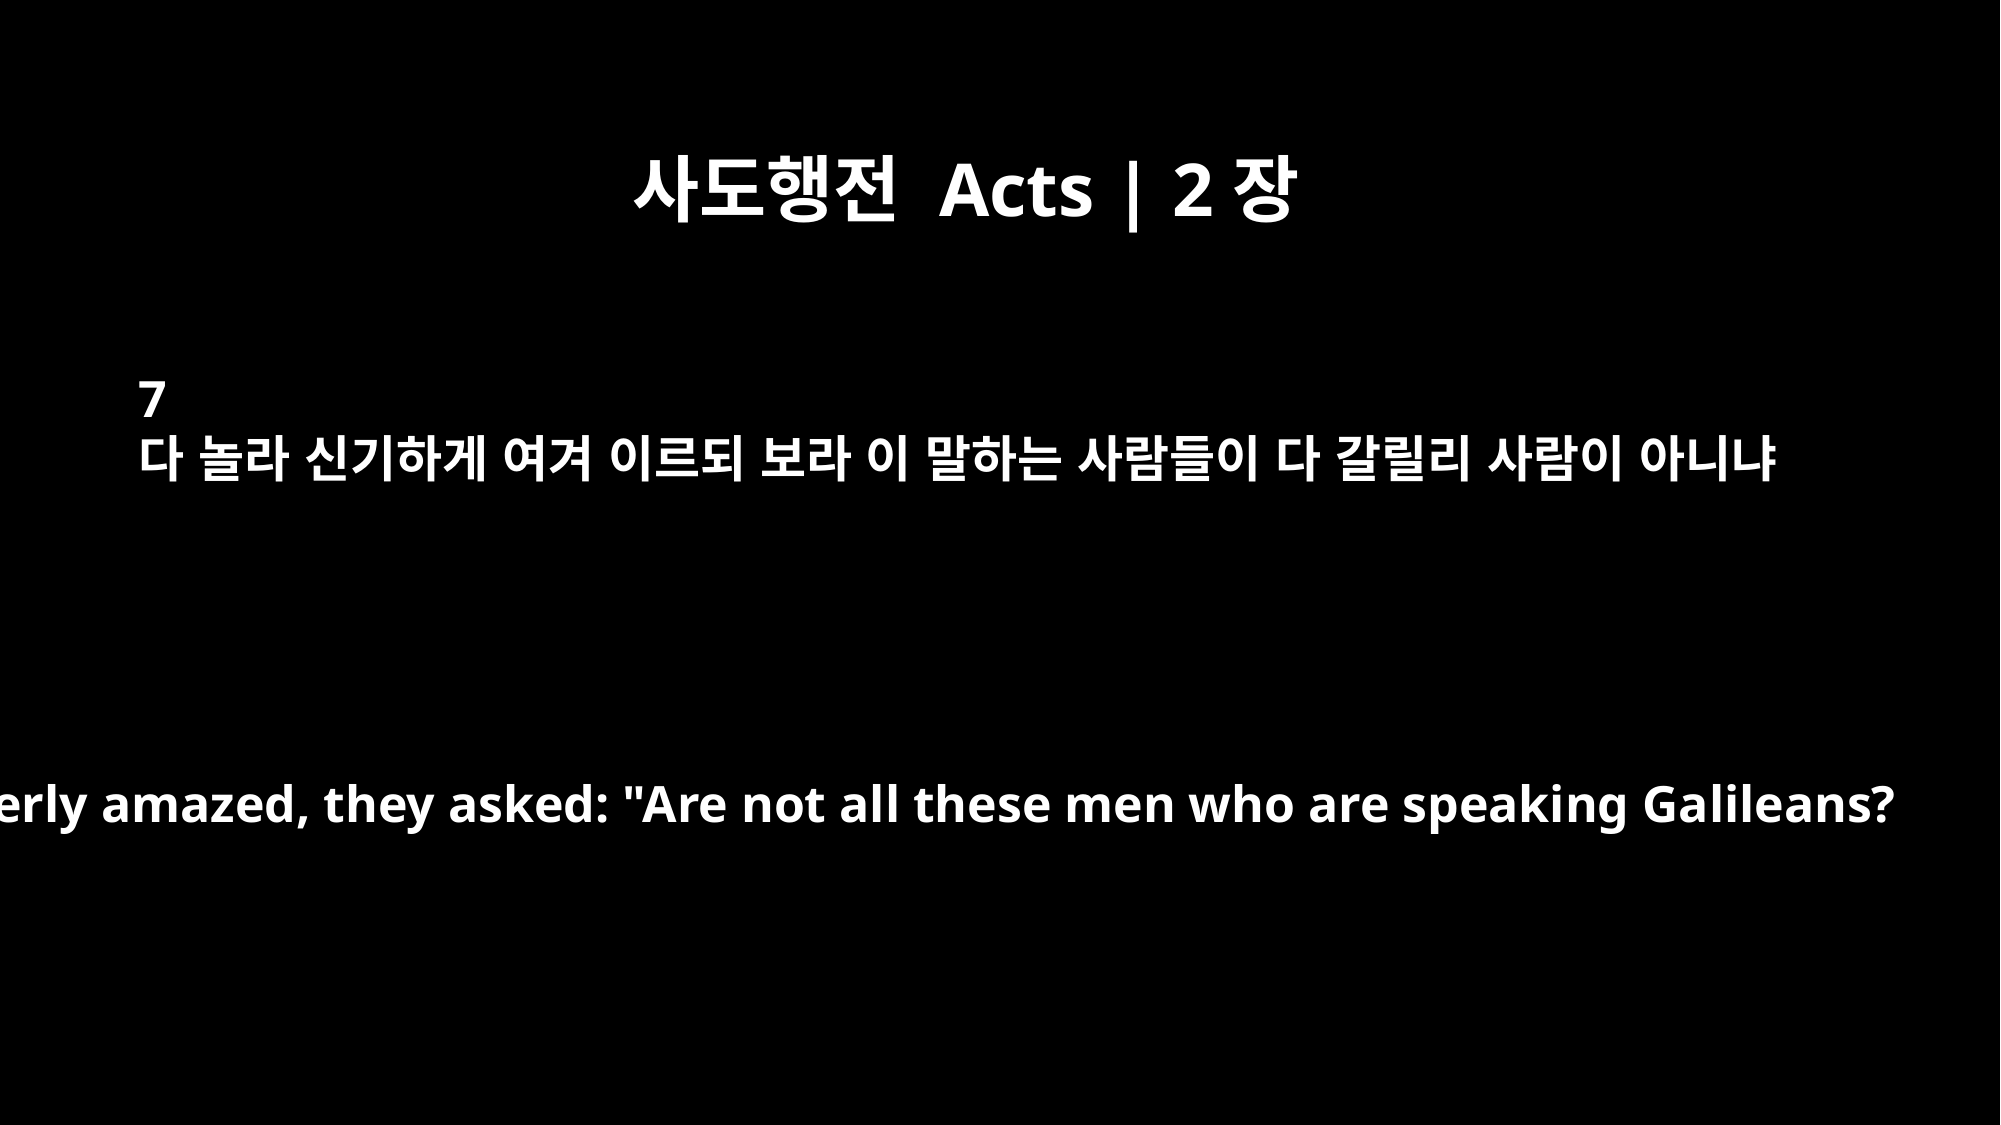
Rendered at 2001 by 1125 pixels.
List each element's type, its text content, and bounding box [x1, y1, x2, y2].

text_box Utterly amazed, they asked: "Are not all these men who are speaking Galileans? [0, 764, 1912, 840]
text_box 사도행전 Acts | 2장 [617, 136, 1315, 239]
text_box 7 다 놀라 신기하게 여겨 이르되 보라 이 말하는 사람들이 다 갈릴리 사람이 아니냐 [123, 359, 1794, 495]
